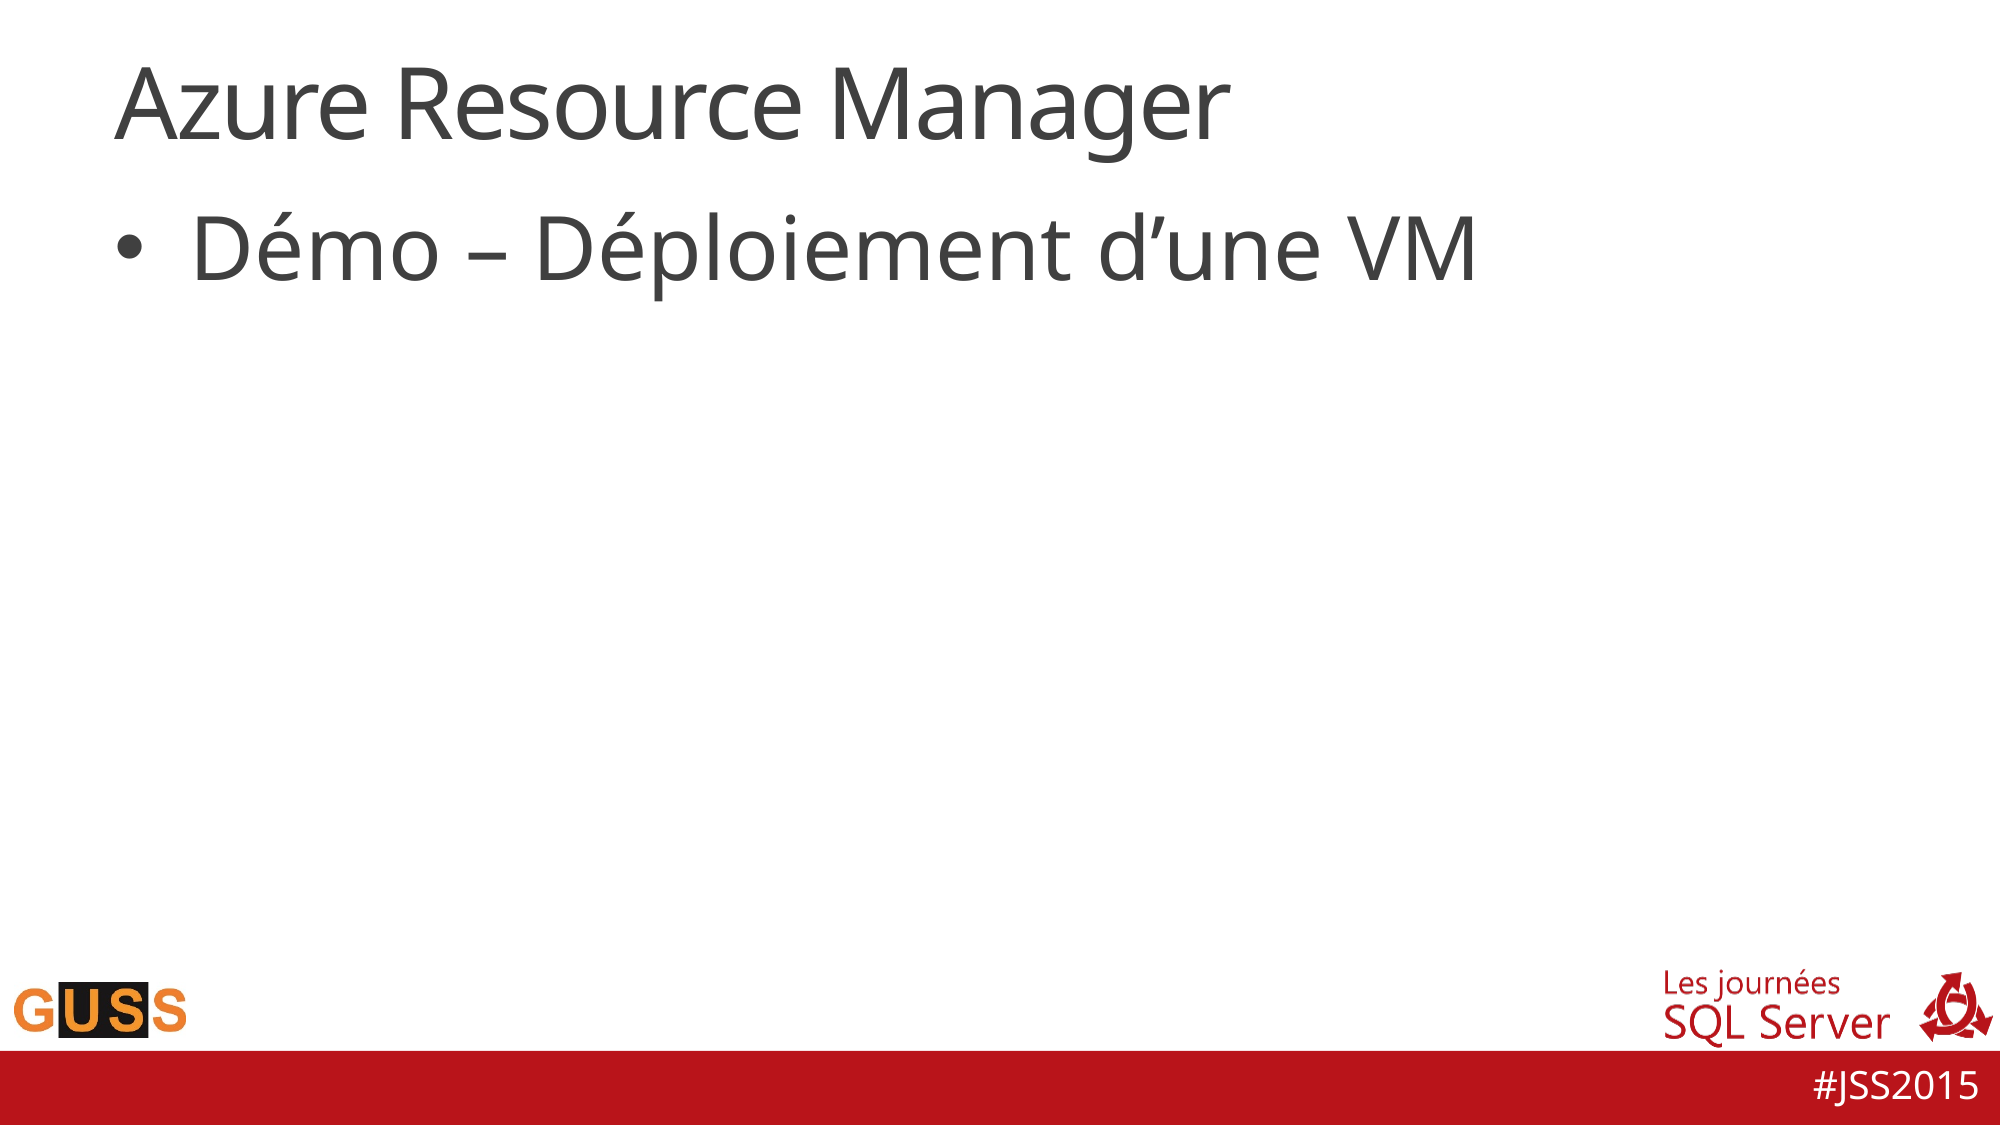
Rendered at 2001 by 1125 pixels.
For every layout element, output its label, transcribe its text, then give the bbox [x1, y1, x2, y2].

picture [1657, 943, 2000, 1051]
picture [14, 982, 99, 1038]
title Azure Resource Manager [99, 45, 1930, 153]
list Démo – Déploiement d’une VM [99, 184, 1934, 1039]
